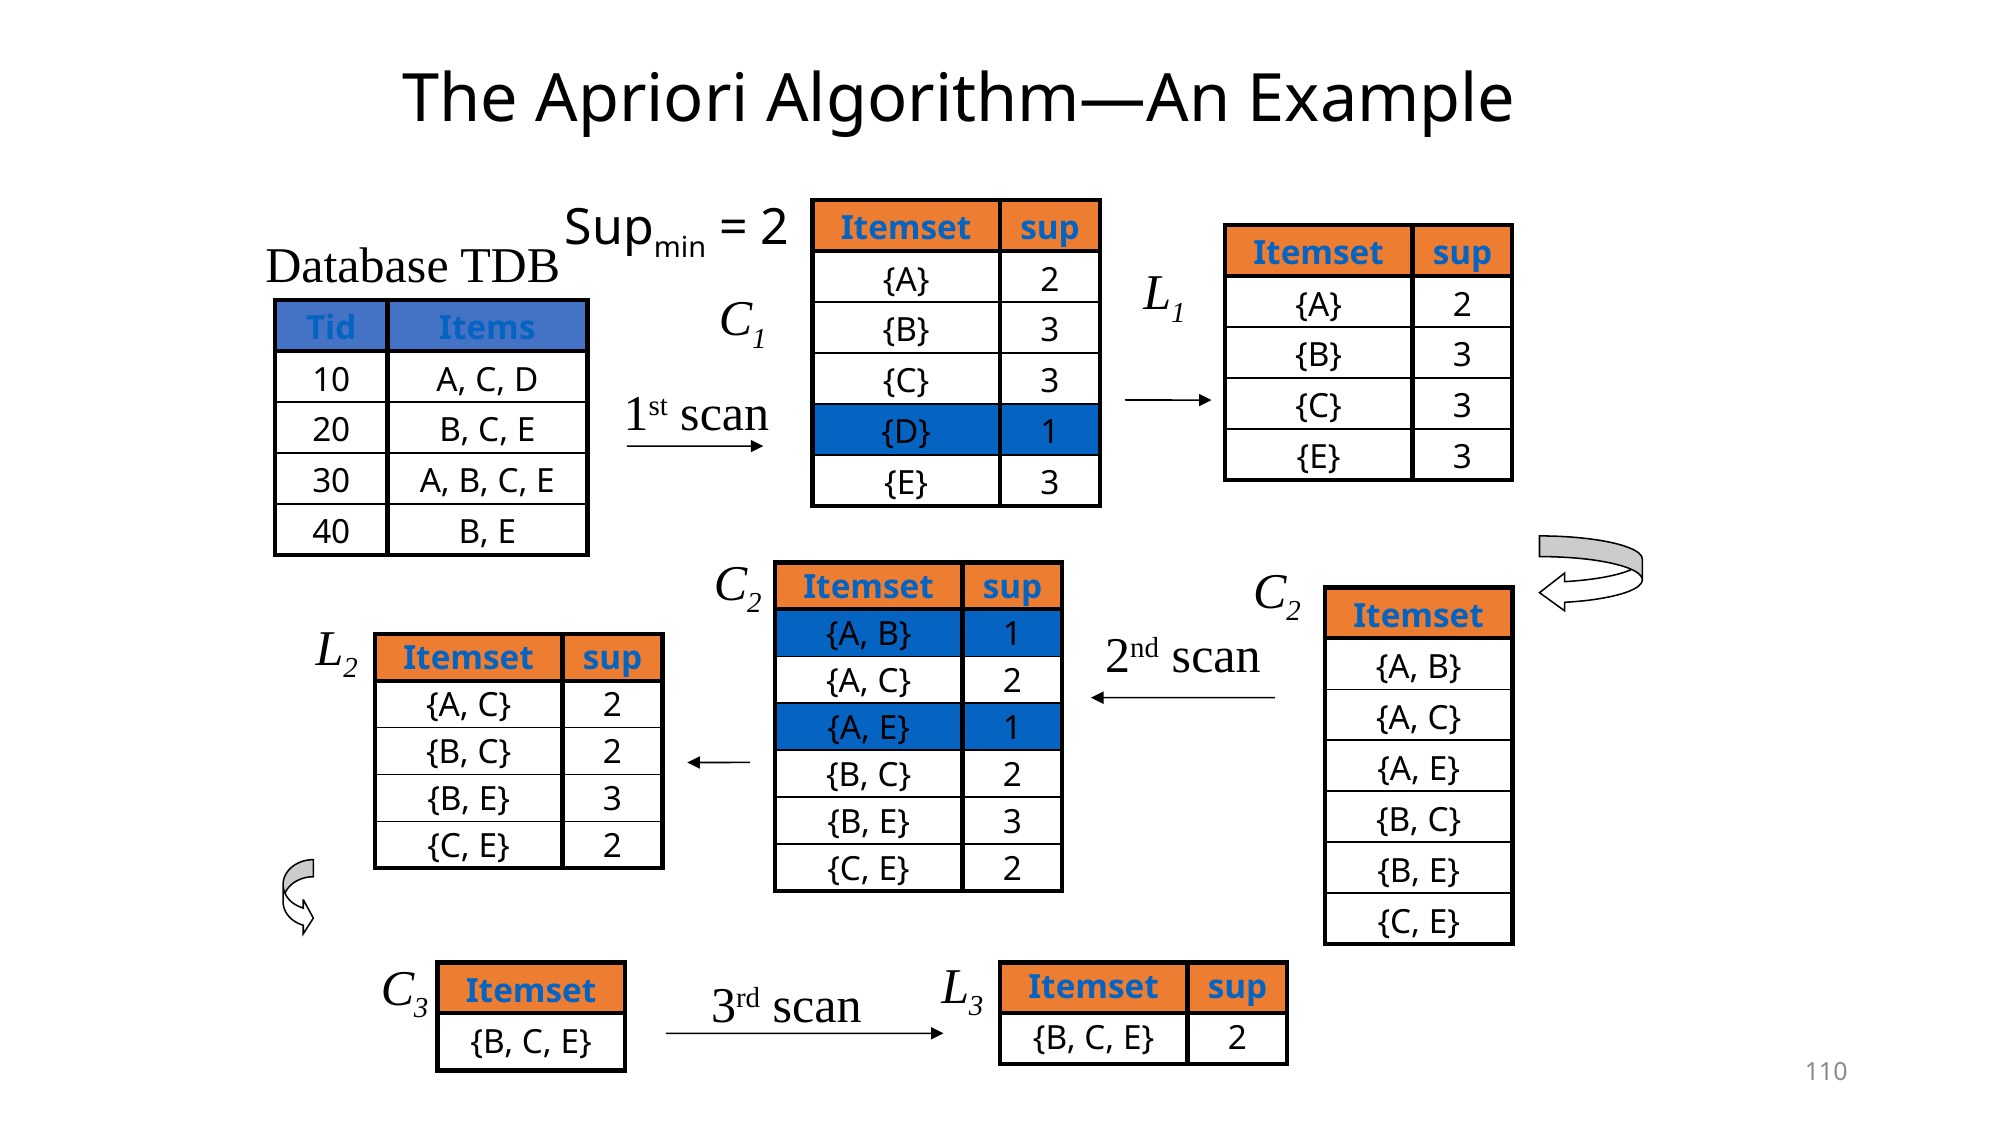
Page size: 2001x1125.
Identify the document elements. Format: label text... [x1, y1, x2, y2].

table_header Itemset [838, 202, 998, 249]
table_cell {B, C} [1327, 792, 1510, 841]
table_header sup [1415, 227, 1510, 274]
table_cell {B, C} [377, 728, 560, 774]
table_cell B, C, E [390, 403, 585, 452]
text_box C3 [365, 947, 444, 1031]
table_cell 3 [965, 798, 1060, 843]
table_cell A, C, D [390, 353, 585, 401]
table_cell 3 [1002, 354, 1098, 403]
table_cell 40 [277, 505, 385, 553]
text_box L2 [300, 607, 373, 691]
title The Apriori Algorithm—An Example [387, 50, 1666, 150]
table_cell {A} [815, 253, 998, 301]
table_cell 10 [277, 353, 385, 401]
table_cell 2 [565, 728, 660, 774]
table_cell 3 [1415, 430, 1510, 478]
text_box [1091, 691, 1276, 704]
table_cell {C} [815, 354, 998, 403]
table_cell {E} [815, 456, 998, 504]
table_cell 2 [1002, 253, 1098, 301]
table_cell {A, C} [377, 683, 560, 727]
table_cell 3 [1415, 379, 1510, 428]
text_box C2 [698, 542, 777, 626]
table_cell {B, C, E} [440, 1015, 623, 1068]
table_cell {C, E} [1327, 894, 1510, 942]
text_box [626, 439, 764, 453]
table_cell 3 [1002, 456, 1098, 504]
table_header sup [1002, 202, 1098, 249]
table_cell {C} [1227, 379, 1410, 428]
text_box [1124, 393, 1212, 407]
table_cell {A, B} [1327, 640, 1510, 689]
table_header sup [1190, 965, 1285, 1011]
table_cell 2 [565, 683, 660, 727]
table_cell 2 [565, 822, 660, 866]
table_cell 1 [1002, 405, 1098, 454]
table_cell {B, E} [777, 798, 960, 843]
table_header Itemset [777, 565, 960, 607]
table_cell {A} [1227, 278, 1410, 326]
table_header sup [965, 565, 1060, 607]
table_cell {B, C, E} [1002, 1015, 1185, 1062]
table_cell {B, C} [777, 751, 960, 796]
table_cell {A, C} [1327, 690, 1510, 739]
table_cell 2 [1415, 278, 1510, 326]
table_cell {D} [815, 405, 998, 454]
text_box Supmin = 2 [549, 187, 838, 271]
text_box [877, 1029, 944, 1040]
table_cell 20 [277, 403, 385, 452]
text_box [1539, 535, 1643, 611]
table_cell 1 [965, 704, 1060, 749]
slide_number 110 [1412, 1042, 1863, 1103]
table_cell {B} [815, 303, 998, 352]
text_box C2 [1238, 550, 1316, 634]
table_header Itemset [1002, 965, 1185, 1011]
table_header Tid [277, 302, 385, 349]
table_cell {A, E} [777, 704, 960, 749]
table_cell 2 [965, 657, 1060, 702]
table_cell {C, E} [377, 822, 560, 866]
table_cell 3 [1415, 328, 1510, 377]
table_cell {A, C} [777, 657, 960, 702]
table_header Itemset [1227, 227, 1410, 274]
table_header Itemset [377, 636, 560, 679]
table_cell 30 [277, 454, 385, 503]
table_cell {B, E} [377, 775, 560, 821]
table_cell {B} [1227, 328, 1410, 377]
table_cell {A, E} [1327, 741, 1510, 790]
table_cell {C, E} [777, 845, 960, 889]
text_box C1 [703, 278, 782, 362]
text_box L3 [926, 946, 999, 1029]
table_header sup [565, 636, 660, 679]
table_cell 3 [565, 775, 660, 821]
text_box Database TDB [250, 225, 576, 300]
text_box 1st scan [608, 373, 785, 448]
text_box [687, 756, 751, 769]
text_box 2nd scan [1090, 615, 1276, 691]
table_cell {E} [1227, 430, 1410, 478]
text_box [283, 859, 314, 934]
table_cell 2 [965, 845, 1060, 889]
table_cell 1 [965, 611, 1060, 656]
text_box 3rd scan [696, 964, 877, 1040]
table_header Itemset [1327, 590, 1510, 636]
table_cell A, B, C, E [390, 454, 585, 503]
table_cell B, E [390, 505, 585, 553]
table_header Itemset [440, 965, 623, 1011]
table_cell {B, E} [1327, 843, 1510, 892]
table_header Items [390, 302, 585, 349]
table_cell {A, B} [777, 611, 960, 656]
table_cell 2 [965, 751, 1060, 796]
table_cell 2 [1190, 1015, 1285, 1062]
table_cell 3 [1002, 303, 1098, 352]
text_box L1 [1128, 252, 1201, 336]
